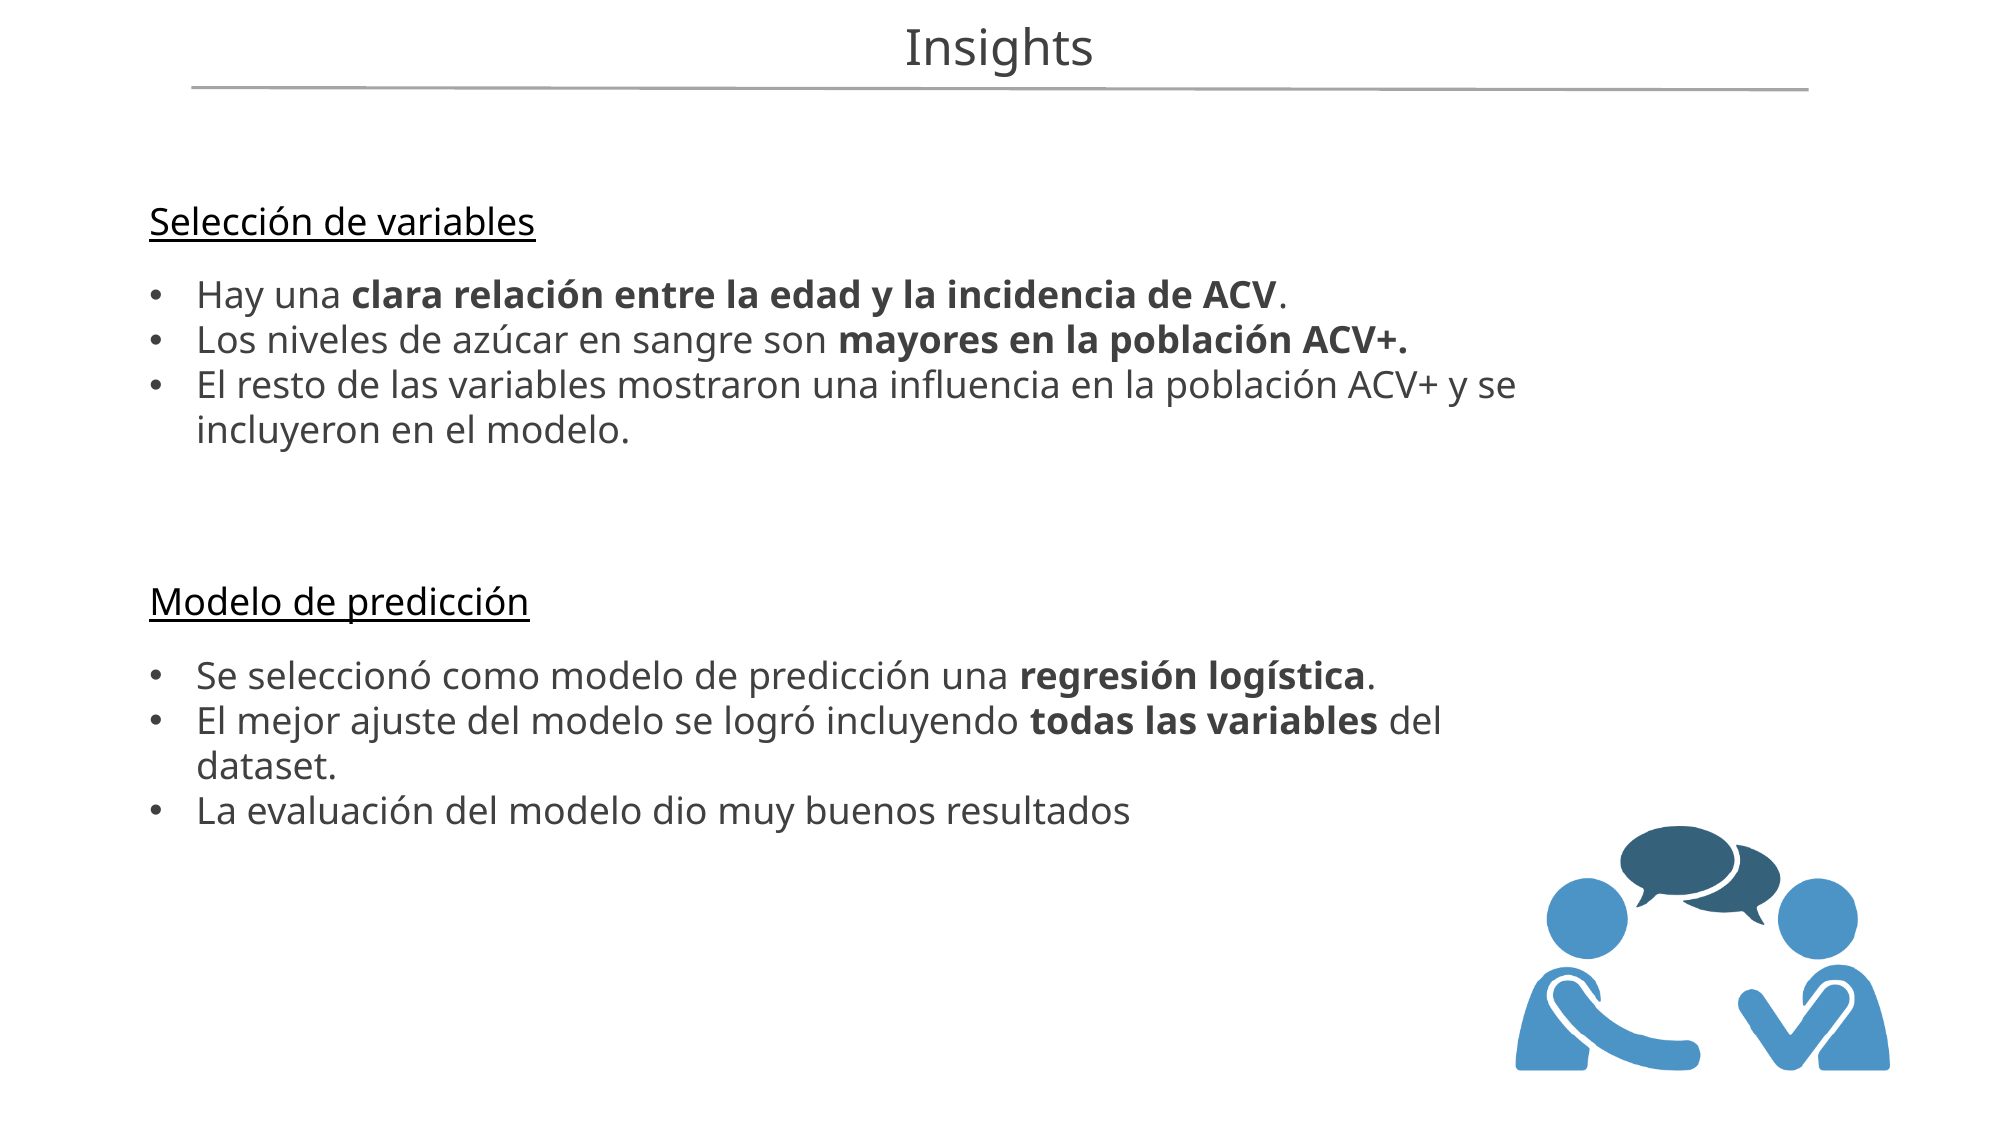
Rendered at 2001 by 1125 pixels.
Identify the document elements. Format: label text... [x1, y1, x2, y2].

text_box Modelo de predicción [134, 571, 577, 631]
picture [1492, 818, 1906, 1089]
text_box Insights [0, 7, 2000, 83]
text_box Se seleccionó como modelo de predicción una regresión logística. El mejor ajuste del modelo se logró incluyendo todas las variables del dataset. La evaluación del modelo dio muy buenos resultados [134, 774, 1554, 1125]
text_box Selección de variables [134, 190, 577, 251]
text_box Hay una clara relación entre la edad y la incidencia de ACV. Los niveles de azúcar en sangre son mayores en la población ACV+. El resto de las variables mostraron una influencia en la población ACV+ y se incluyeron en el modelo. [134, 264, 1554, 774]
